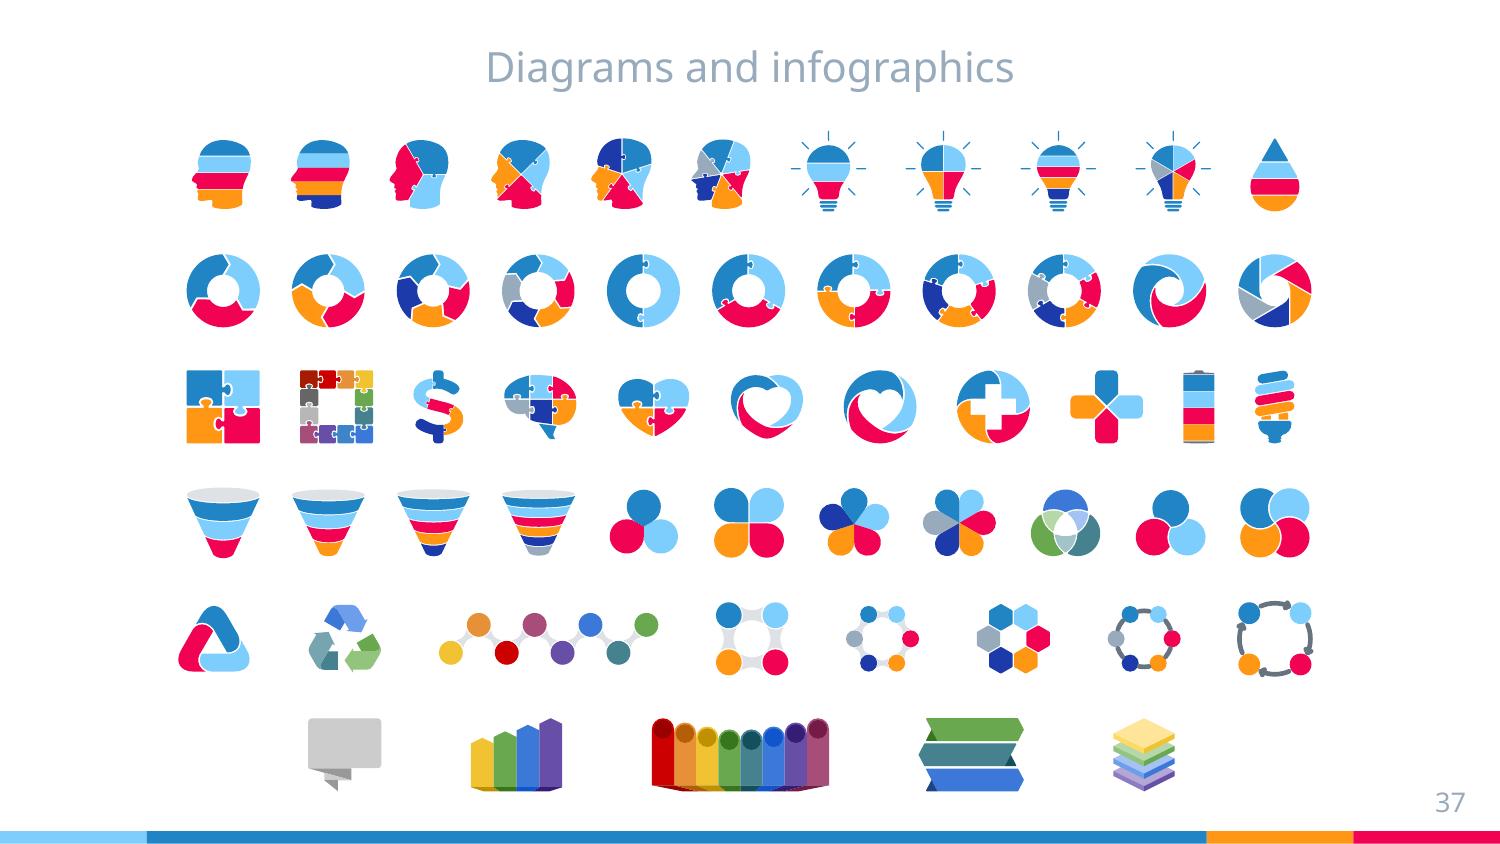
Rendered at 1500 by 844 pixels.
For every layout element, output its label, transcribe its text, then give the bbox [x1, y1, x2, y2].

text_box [817, 253, 891, 328]
slide_number 37 [1391, 770, 1482, 822]
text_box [616, 377, 691, 437]
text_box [1027, 489, 1102, 557]
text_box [905, 130, 982, 212]
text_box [1113, 717, 1175, 792]
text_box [308, 604, 382, 673]
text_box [1238, 601, 1312, 676]
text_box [956, 370, 1031, 444]
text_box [1132, 254, 1207, 328]
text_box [1107, 605, 1181, 672]
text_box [438, 612, 659, 665]
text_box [790, 130, 867, 212]
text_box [712, 485, 786, 560]
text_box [501, 253, 576, 328]
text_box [651, 717, 830, 792]
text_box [1070, 370, 1144, 444]
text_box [299, 370, 374, 444]
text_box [503, 374, 577, 440]
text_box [501, 489, 576, 556]
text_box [817, 487, 891, 558]
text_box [606, 489, 681, 557]
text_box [413, 370, 464, 444]
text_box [177, 605, 251, 672]
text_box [470, 717, 563, 792]
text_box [845, 605, 920, 672]
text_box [1020, 130, 1097, 212]
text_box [389, 137, 452, 212]
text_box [1238, 253, 1312, 328]
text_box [1254, 369, 1296, 444]
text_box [1027, 254, 1102, 328]
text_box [715, 601, 789, 676]
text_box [396, 254, 470, 328]
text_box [730, 374, 804, 439]
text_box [290, 137, 351, 212]
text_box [590, 137, 653, 212]
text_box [1238, 487, 1312, 558]
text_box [1132, 489, 1207, 556]
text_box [1183, 370, 1215, 444]
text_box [976, 603, 1051, 674]
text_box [396, 489, 471, 557]
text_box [291, 254, 365, 328]
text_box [291, 489, 366, 557]
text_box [490, 137, 552, 212]
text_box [606, 254, 681, 328]
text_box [1250, 137, 1300, 212]
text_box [843, 370, 917, 444]
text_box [186, 370, 260, 444]
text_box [191, 137, 252, 212]
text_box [307, 718, 382, 792]
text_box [186, 487, 260, 559]
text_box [690, 137, 752, 212]
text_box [186, 254, 261, 328]
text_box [922, 487, 997, 559]
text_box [711, 253, 786, 328]
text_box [922, 254, 996, 328]
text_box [918, 717, 1025, 792]
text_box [1135, 130, 1212, 212]
title Diagrams and infographics [140, 40, 1360, 106]
